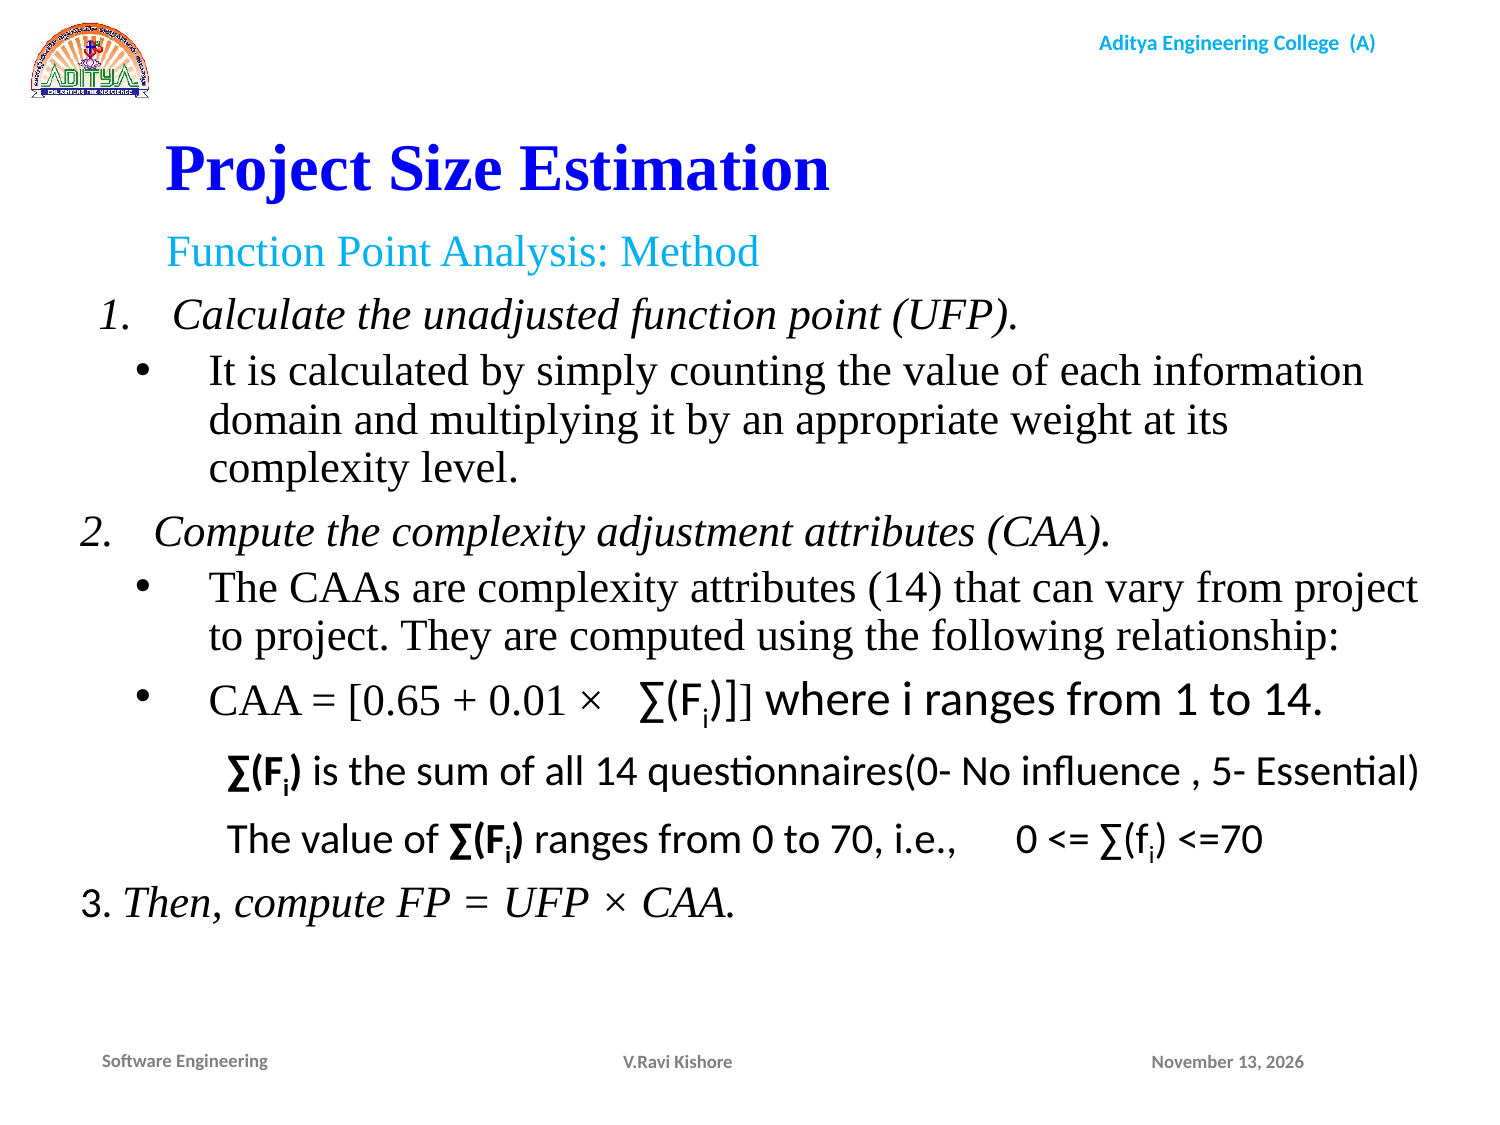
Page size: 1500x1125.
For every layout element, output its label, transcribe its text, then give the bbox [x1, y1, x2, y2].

picture [29, 22, 150, 59]
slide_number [1136, 1031, 1396, 1092]
list Function Point Analysis: Method Calculate the unadjusted function point (UFP). It is calculated by simply counting the value of each information domain and multiplying it by an appropriate weight at its complexity level. Compute the complexity adjustment attributes (CAA). The CAAs are complexity attributes (14) that can vary from project to project. They are computed using the following relationship: CAA = [0.65 + 0.01 × ∑(Fi)]] where i ranges from 1 to 14. ∑(Fi) is the sum of all 14 questionnaires(0- No influence , 5- Essential) The value of ∑(Fi) ranges from 0 to 70, i.e., 0 <= ∑(fi) <=70 3. Then, compute FP = UFP × CAA. [64, 219, 1447, 1032]
footer V.Ravi Kishore [509, 1031, 847, 1092]
title Project Size Estimation [0, 59, 1294, 278]
